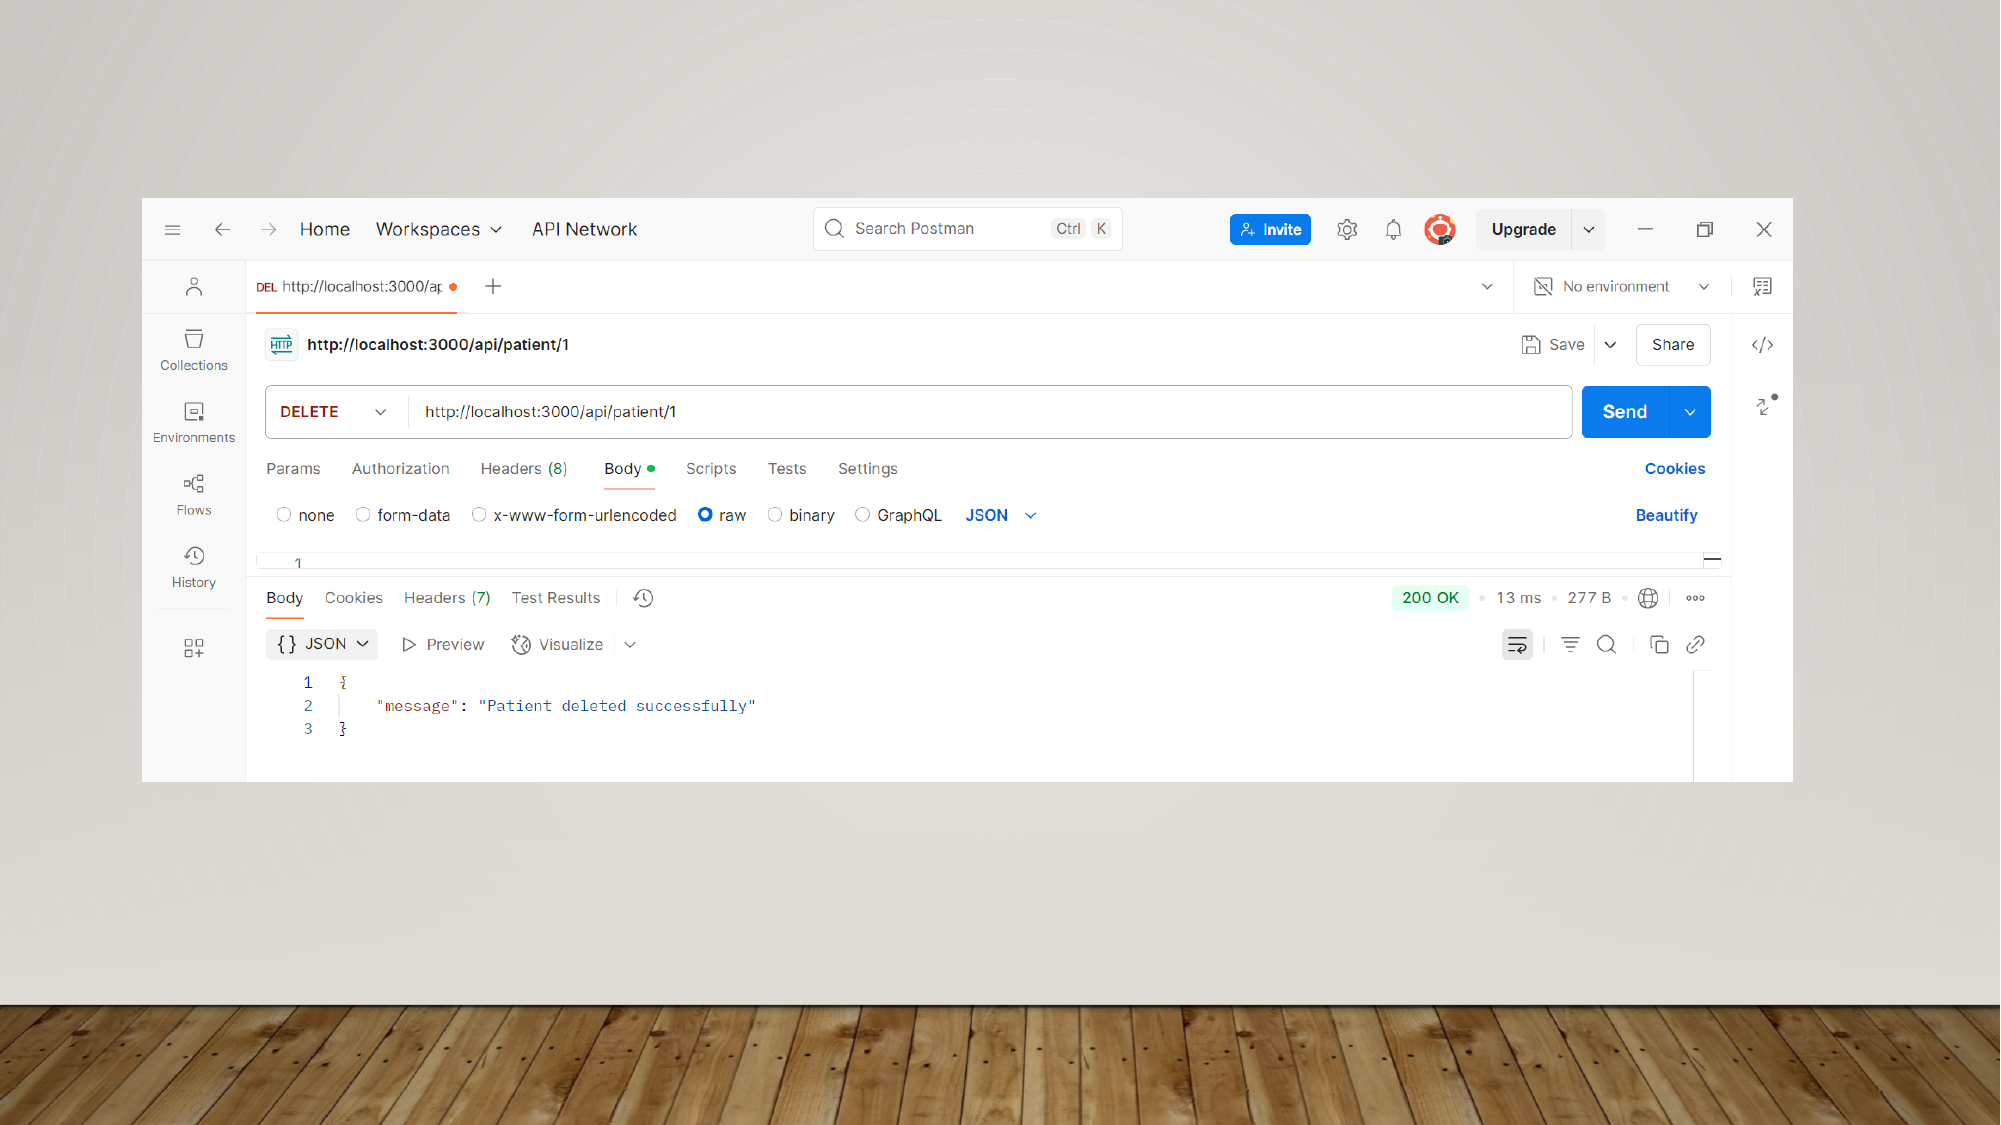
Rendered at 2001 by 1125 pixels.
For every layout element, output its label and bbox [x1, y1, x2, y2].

picture [0, 1005, 2000, 1125]
picture [141, 198, 1793, 782]
